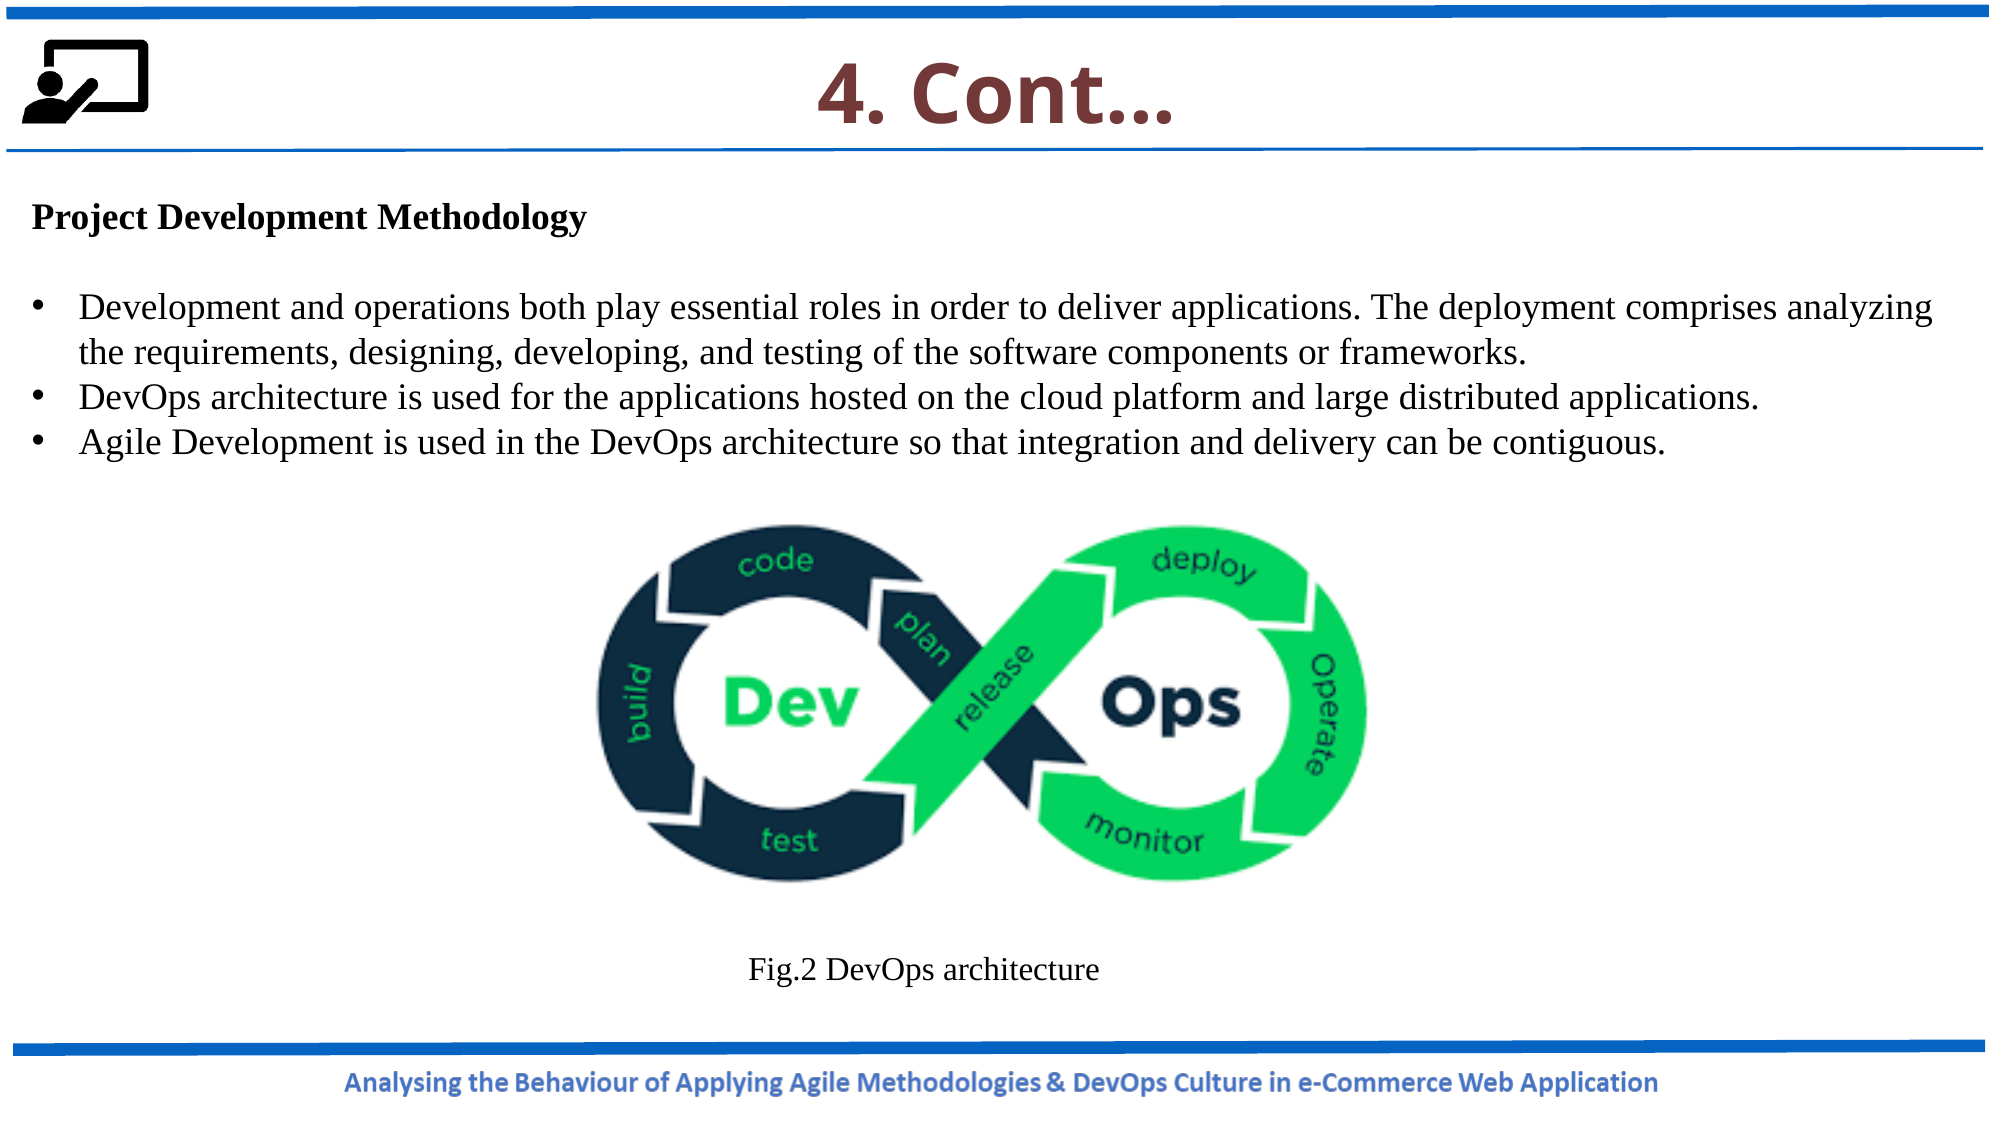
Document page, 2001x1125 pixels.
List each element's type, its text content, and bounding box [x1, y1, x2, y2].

picture [16, 13, 153, 149]
text_box [11, 150, 1987, 990]
picture [325, 1055, 1677, 1118]
text_box 4. Cont... [11, 0, 1983, 148]
text_box Fig.2 DevOps architecture [733, 939, 1116, 995]
picture [579, 492, 1389, 909]
text_box Project Development Methodology Development and operations both play essential roles in order to deliver applications. The deployment comprises analyzing the requirements, designing, developing, and testing of the software components or frameworks. DevOps architecture is used for the applications hosted on the cloud platform and large distributed applications. Agile Development is used in the DevOps architecture so that integration and delivery can be contiguous. [16, 184, 1986, 650]
